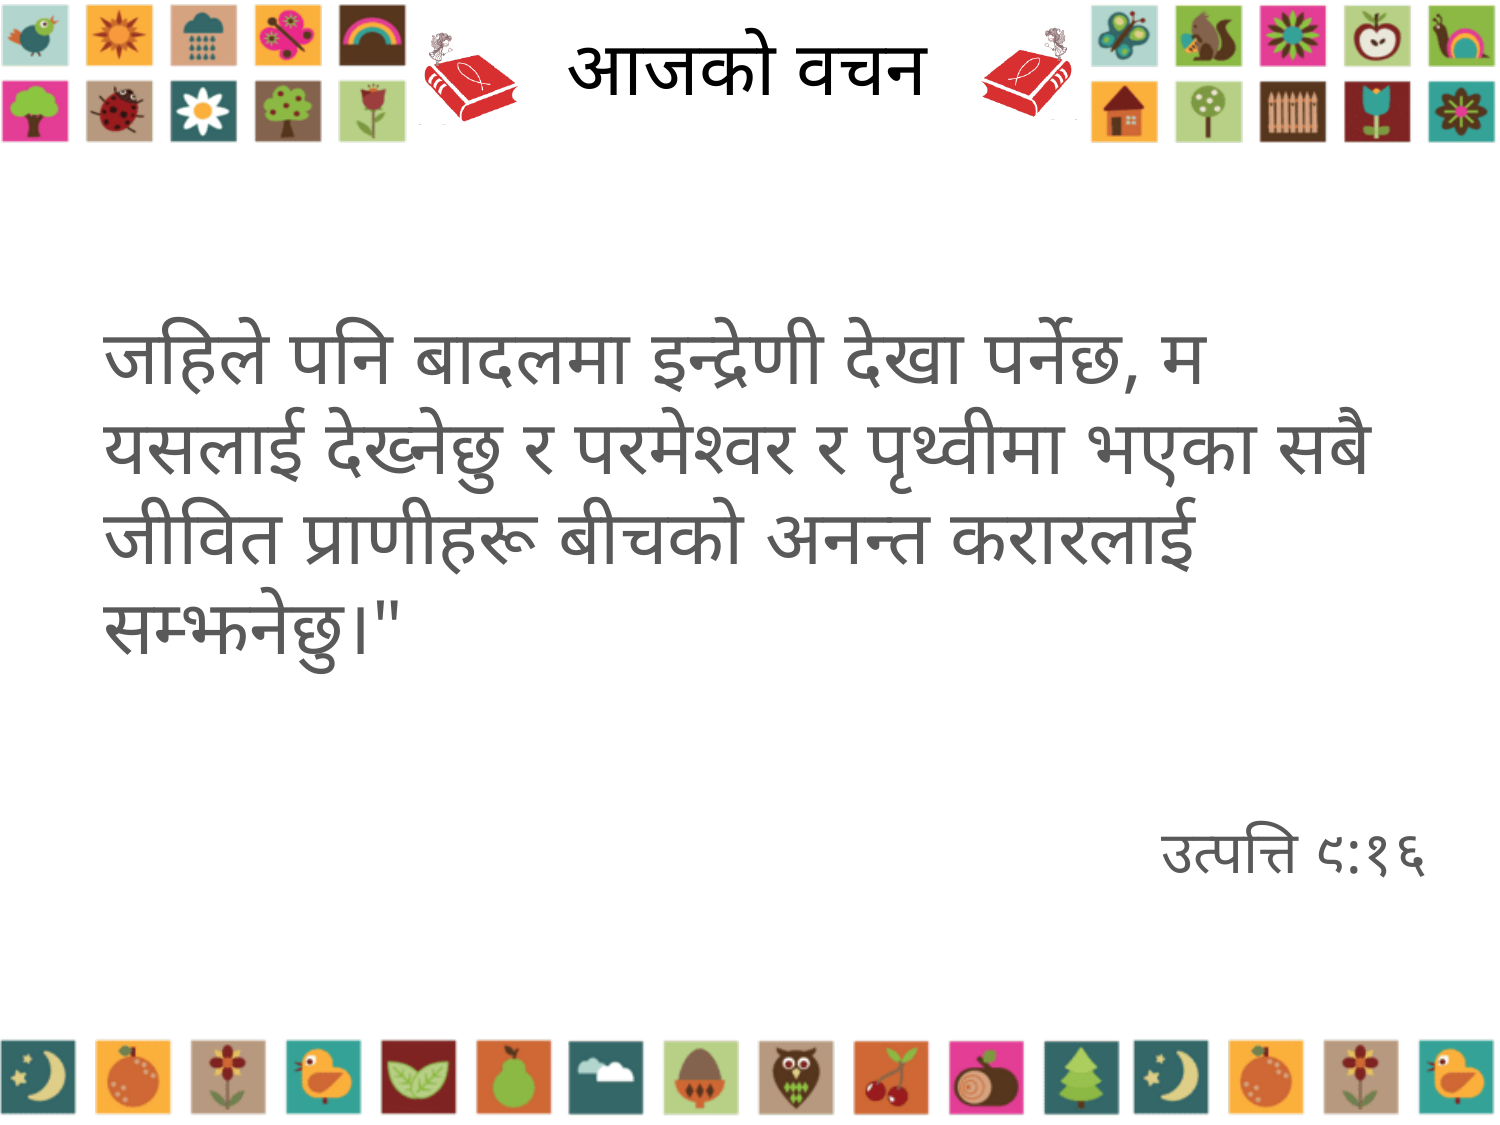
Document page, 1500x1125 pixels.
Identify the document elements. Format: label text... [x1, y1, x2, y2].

picture [0, 3, 550, 150]
text_box उत्पत्ति ९:१६ [808, 807, 1441, 893]
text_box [0, 1028, 1500, 1118]
text_box जहिले पनि बादलमा इन्द्रेणी देखा पर्नेछ, म यसलाई देख्नेछु र परमेश्वर र पृथ्वीमा भएका सबै जीवित प्राणीहरू बीचको अनन्त करारलाई सम्झनेछु।" [88, 302, 1436, 678]
picture [950, 3, 1500, 150]
text_box आजको वचन [425, 13, 948, 119]
